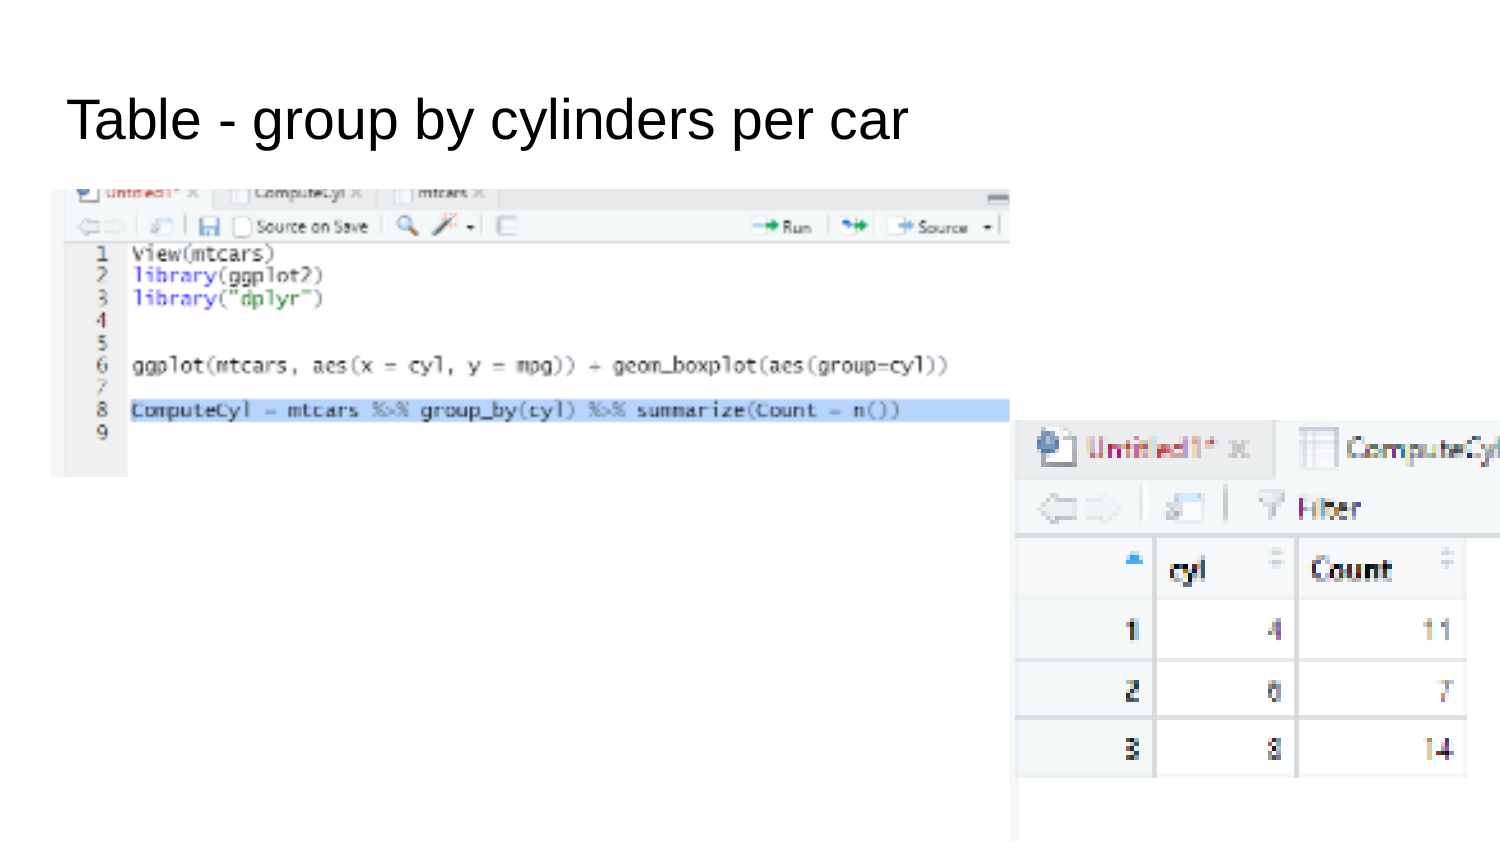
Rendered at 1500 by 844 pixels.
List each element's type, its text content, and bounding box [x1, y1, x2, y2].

title Table - group by cylinders per car [51, 72, 1449, 167]
picture [50, 188, 1500, 841]
